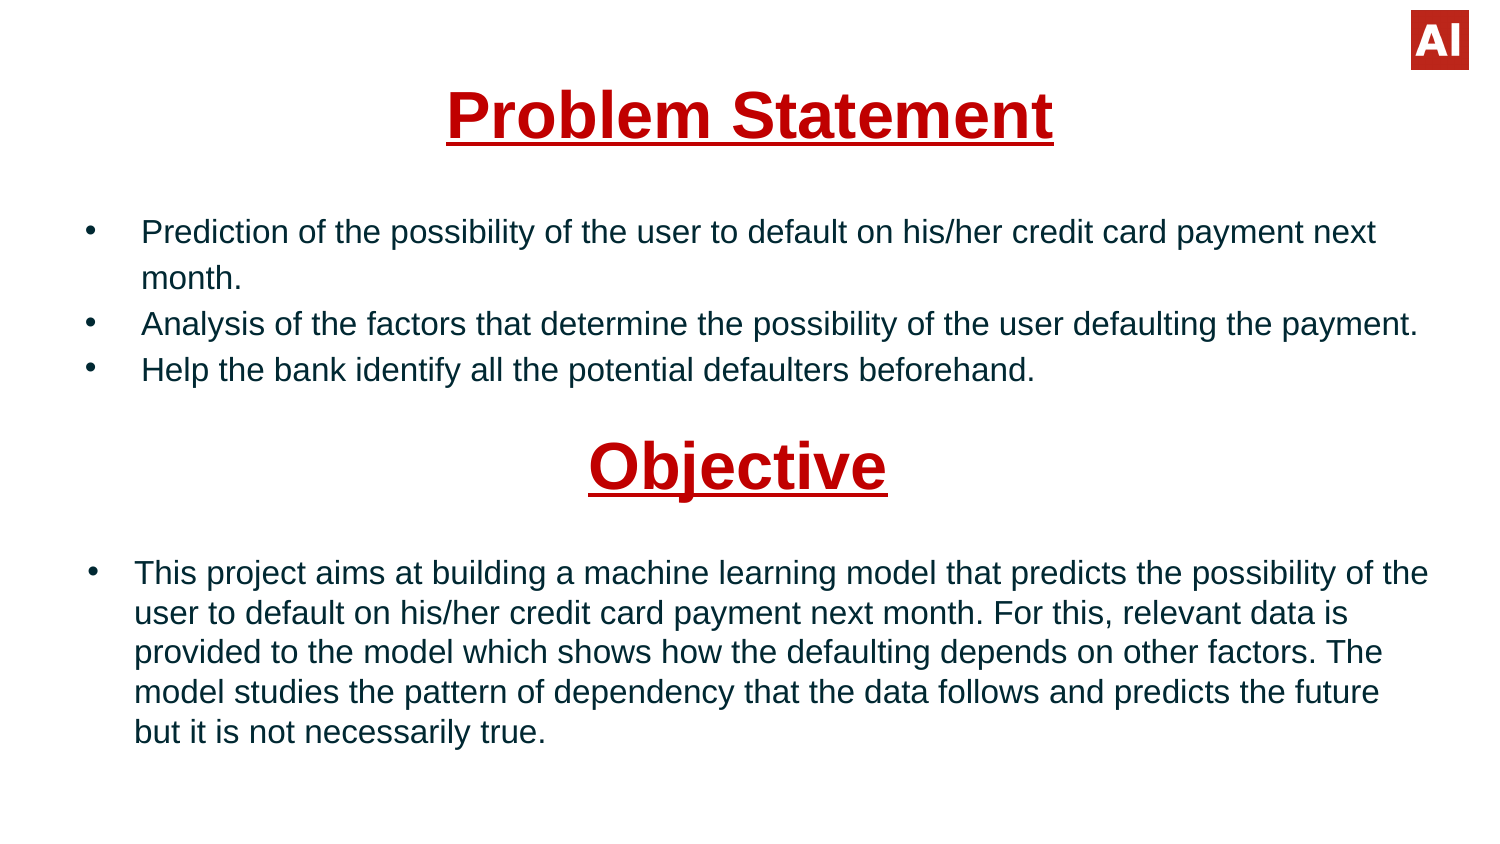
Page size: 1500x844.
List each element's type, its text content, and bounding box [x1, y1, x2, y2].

picture [1411, 10, 1469, 70]
title Problem Statement [51, 72, 1449, 167]
list Prediction of the possibility of the user to default on his/her credit card payment next month. Analysis of the factors that determine the possibility of the user defaulting the payment. Help the bank identify all the potential defaulters beforehand. [51, 189, 1449, 433]
text_box Objective [84, 407, 1393, 514]
text_box This project aims at building a machine learning model that predicts the possibility of the user to default on his/her credit card payment next month. For this, relevant data is provided to the model which shows how the defaulting depends on other factors. The model studies the pattern of dependency that the data follows and predicts the future but it is not necessarily true. [70, 514, 1451, 822]
